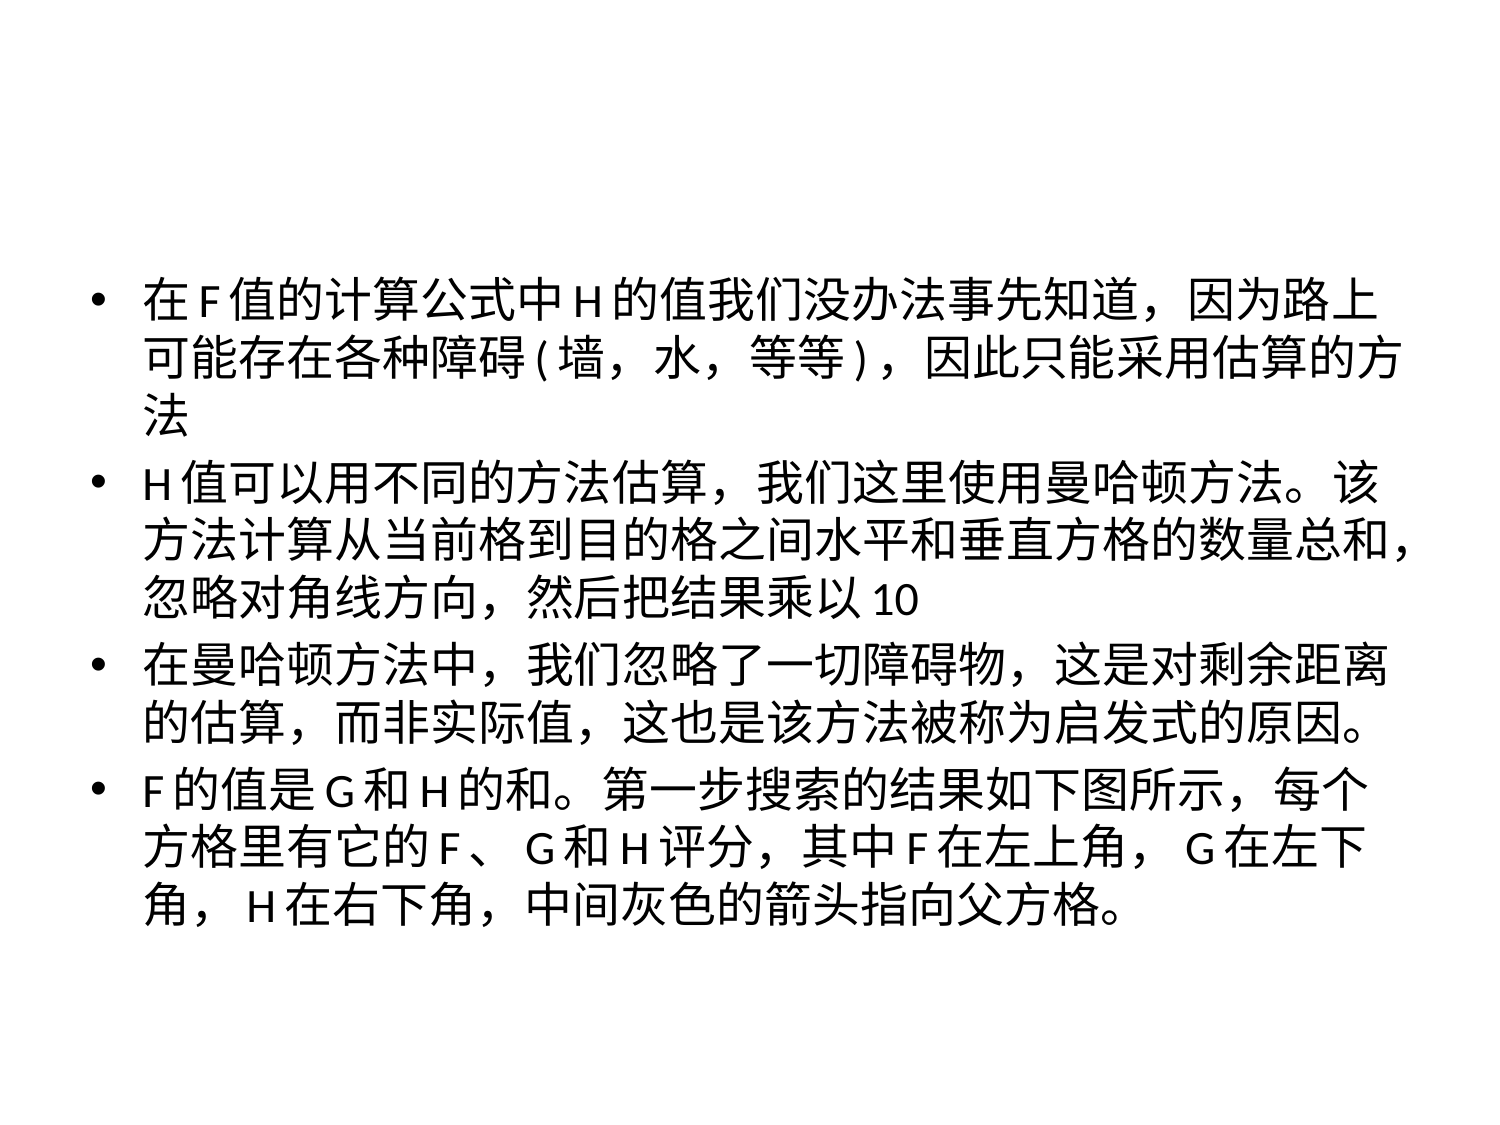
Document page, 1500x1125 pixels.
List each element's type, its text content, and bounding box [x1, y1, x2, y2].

list 在F值的计算公式中H的值我们没办法事先知道，因为路上可能存在各种障碍(墙，水，等等)，因此只能采用估算的方法 H值可以用不同的方法估算，我们这里使用曼哈顿方法。该方法计算从当前格到目的格之间水平和垂直方格的数量总和，忽略对角线方向，然后把结果乘以10 在曼哈顿方法中，我们忽略了一切障碍物，这是对剩余距离的估算，而非实际值，这也是该方法被称为启发式的原因。 F的值是G和H的和。第一步搜索的结果如下图所示，每个方格里有它的F、G和H评分，其中F在左上角，G在左下角，H在右下角，中间灰色的箭头指向父方格。 [75, 262, 1425, 1005]
